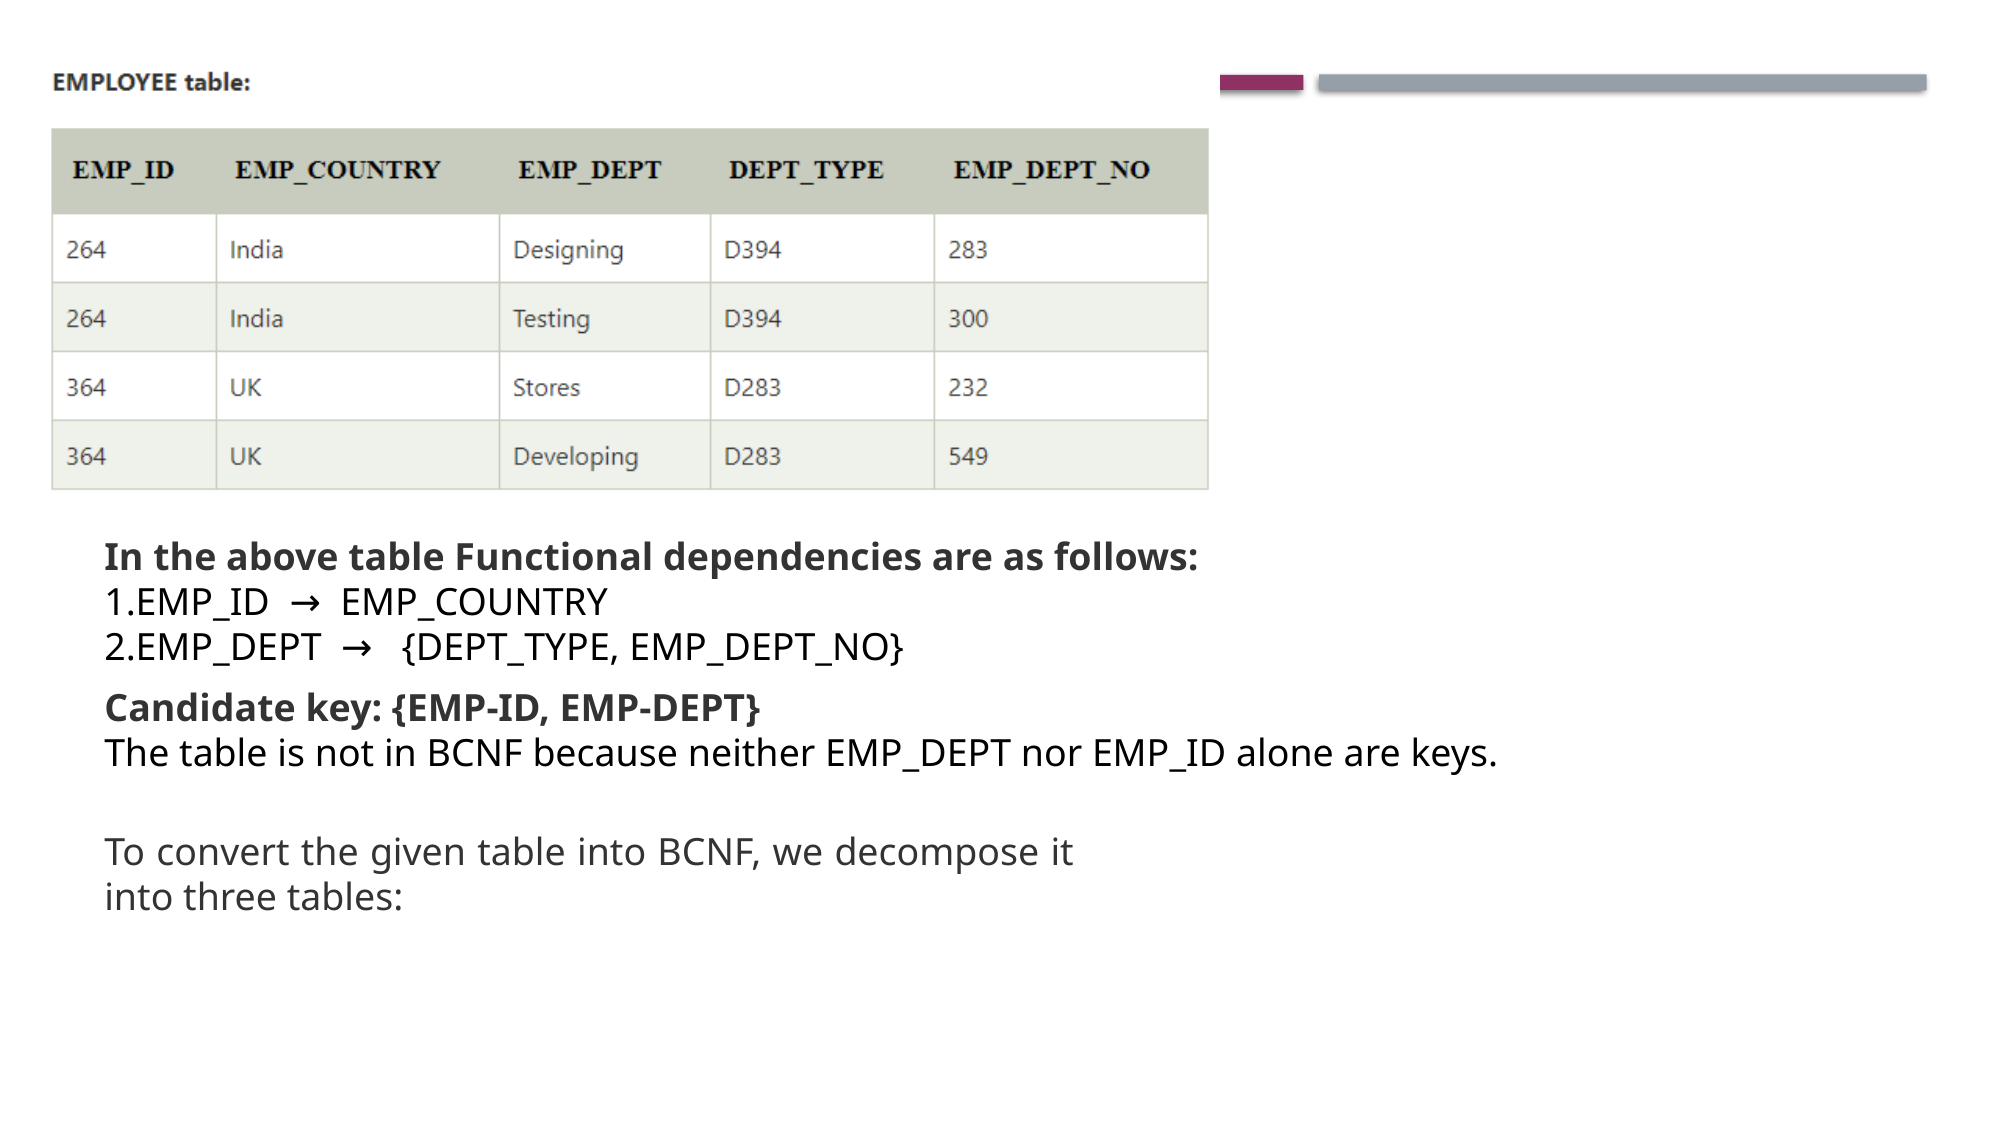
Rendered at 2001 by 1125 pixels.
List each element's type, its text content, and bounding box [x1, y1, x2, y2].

text_box In the above table Functional dependencies are as follows: EMP_ID → EMP_COUNTRY EMP_DEPT → {DEPT_TYPE, EMP_DEPT_NO} [89, 525, 1352, 677]
text_box Candidate key: {EMP-ID, EMP-DEPT} The table is not in BCNF because neither EMP_DEPT nor EMP_ID alone are keys. [89, 677, 1530, 917]
text_box To convert the given table into BCNF, we decompose it into three tables: [89, 820, 1090, 1016]
picture [47, 44, 1221, 524]
